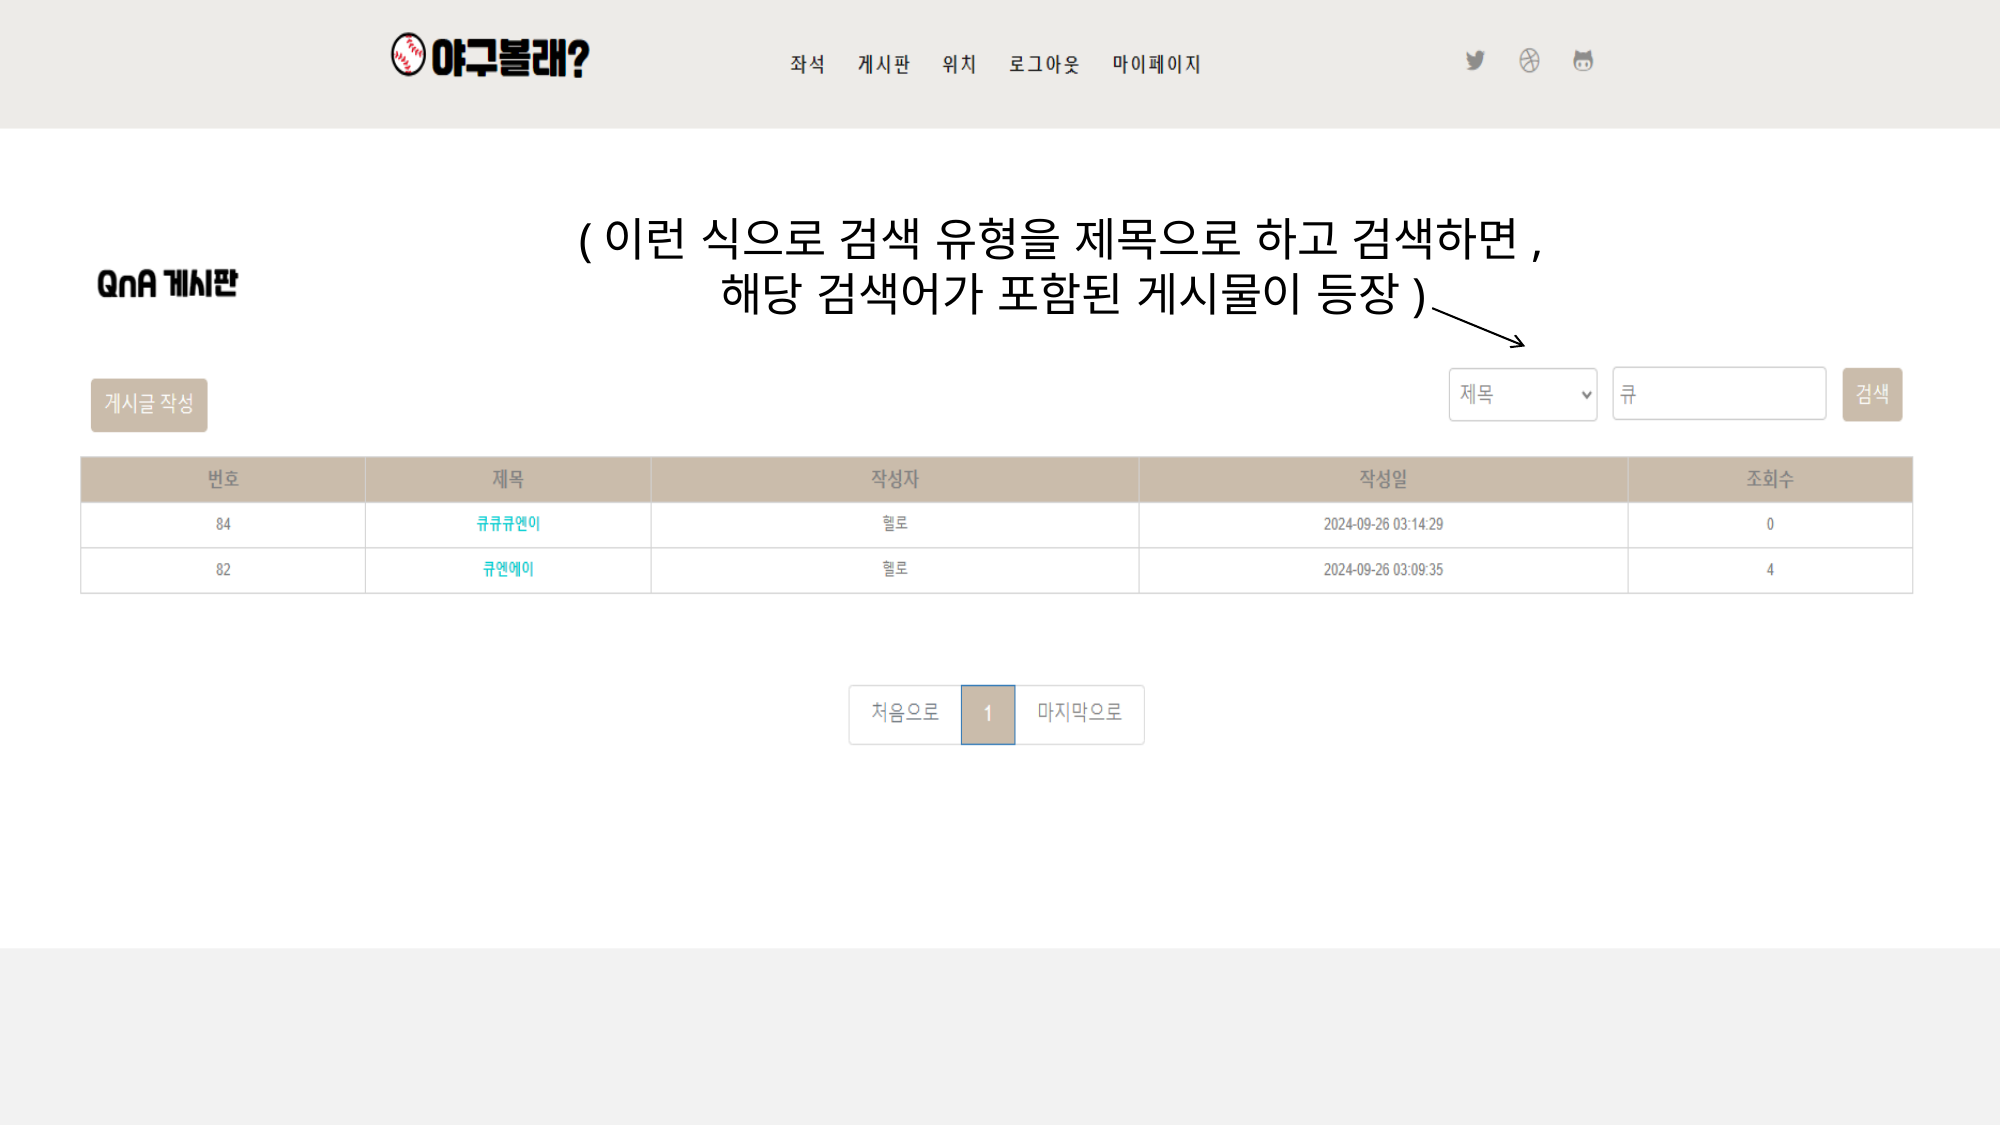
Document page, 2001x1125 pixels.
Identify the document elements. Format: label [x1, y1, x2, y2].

text_box [1431, 307, 1526, 347]
picture [0, 0, 2000, 1125]
